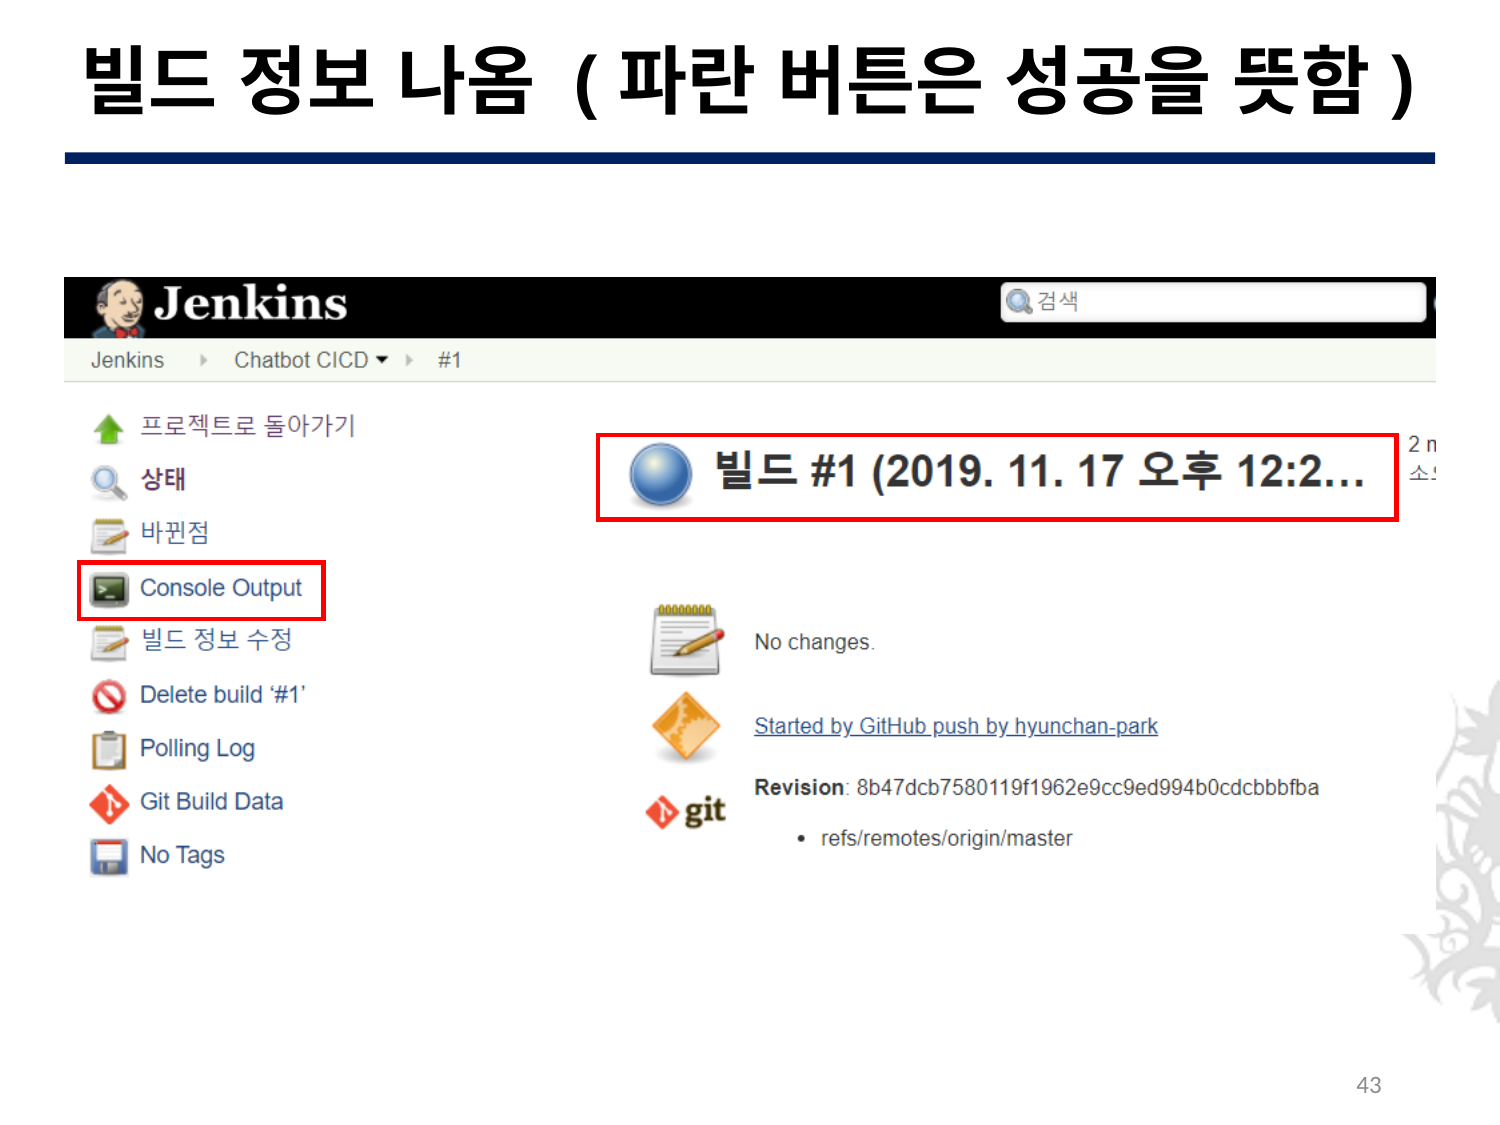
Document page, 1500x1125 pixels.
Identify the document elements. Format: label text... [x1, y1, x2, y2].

title 빌드 정보 나옴 (파란 버튼은 성공을 뜻함) [64, 26, 1436, 143]
slide_number 43 [1059, 1057, 1397, 1111]
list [64, 277, 1436, 934]
